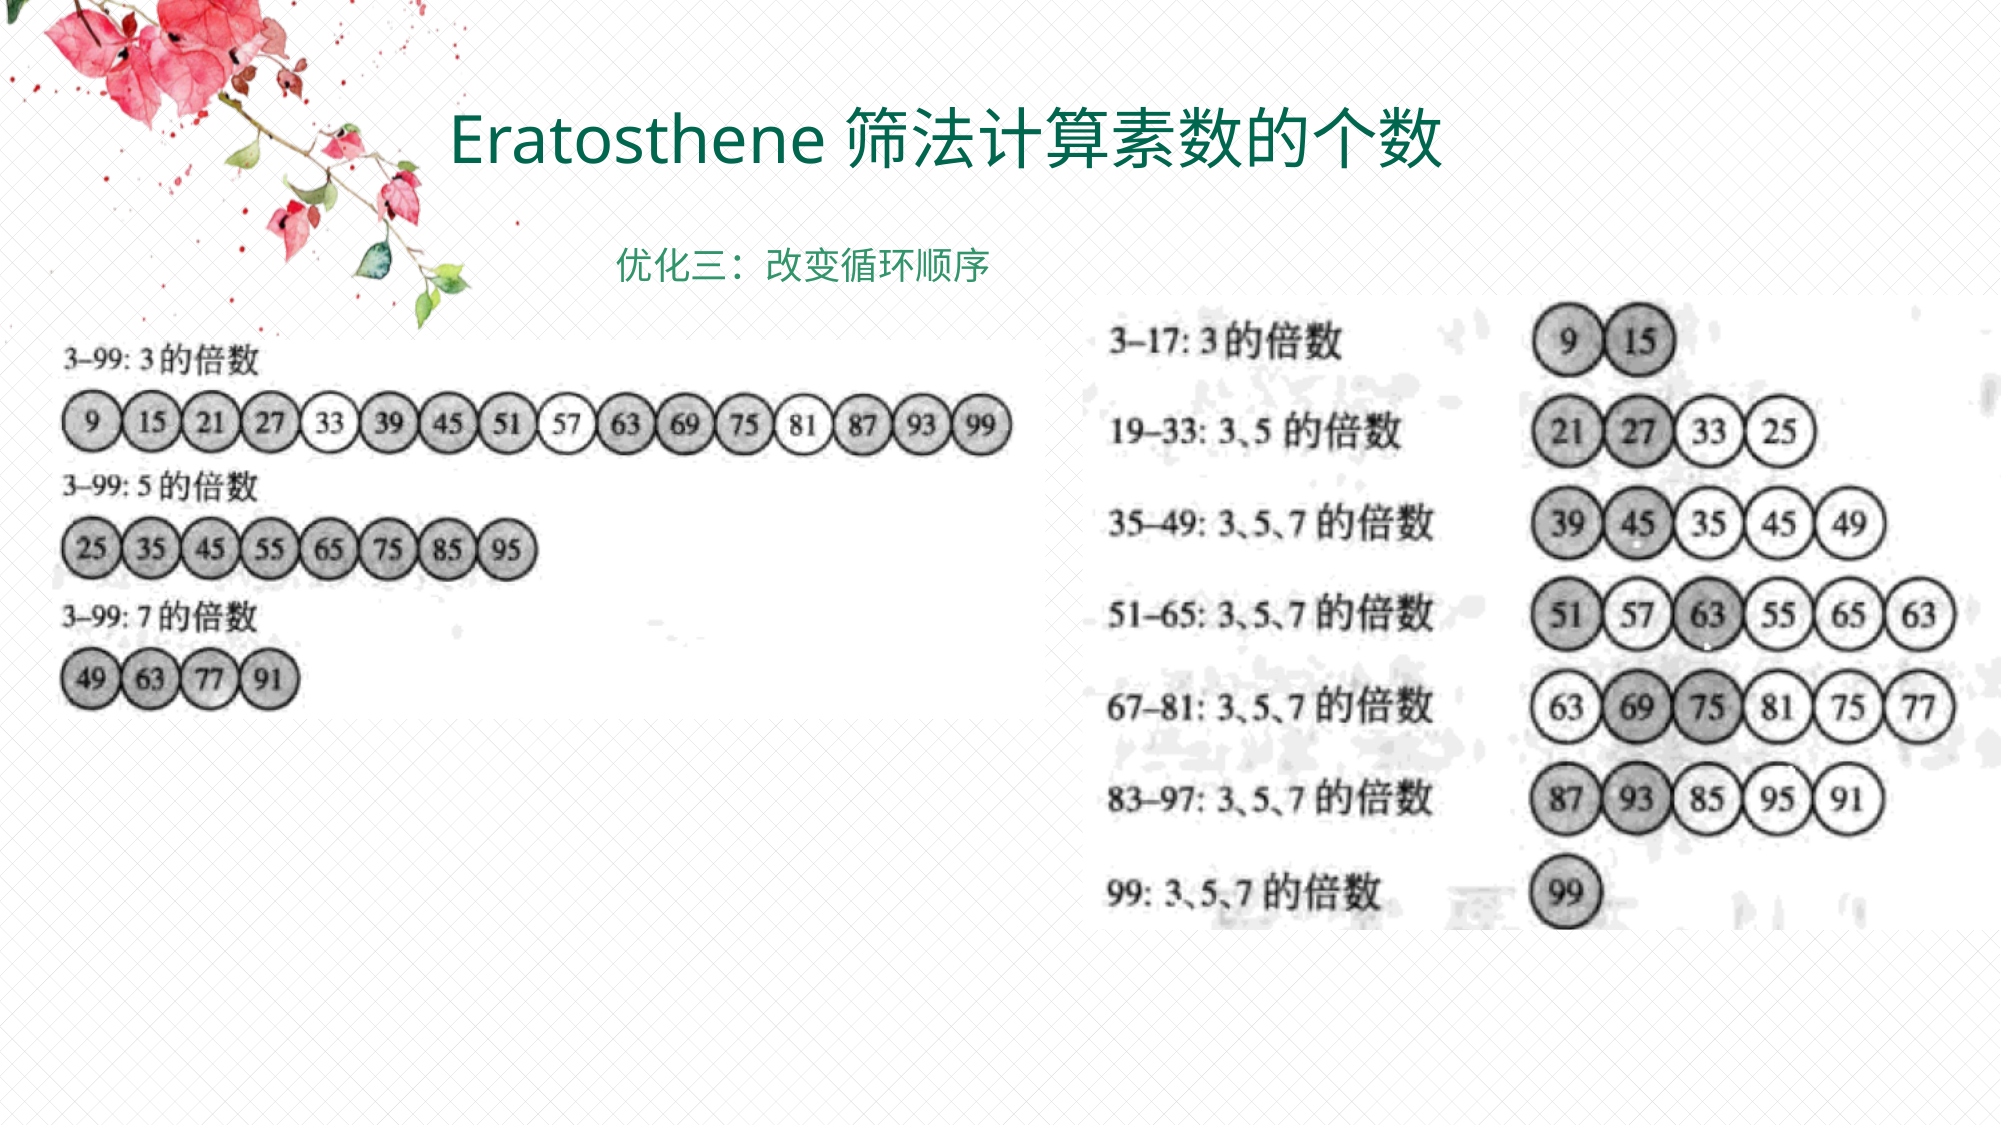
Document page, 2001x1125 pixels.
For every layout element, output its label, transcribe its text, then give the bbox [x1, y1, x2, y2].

text_box Eratosthene筛法计算素数的个数 [529, 89, 1508, 258]
picture [1082, 294, 2000, 930]
picture [0, 0, 1046, 719]
text_box 优化三：改变循环顺序 [601, 234, 1006, 295]
